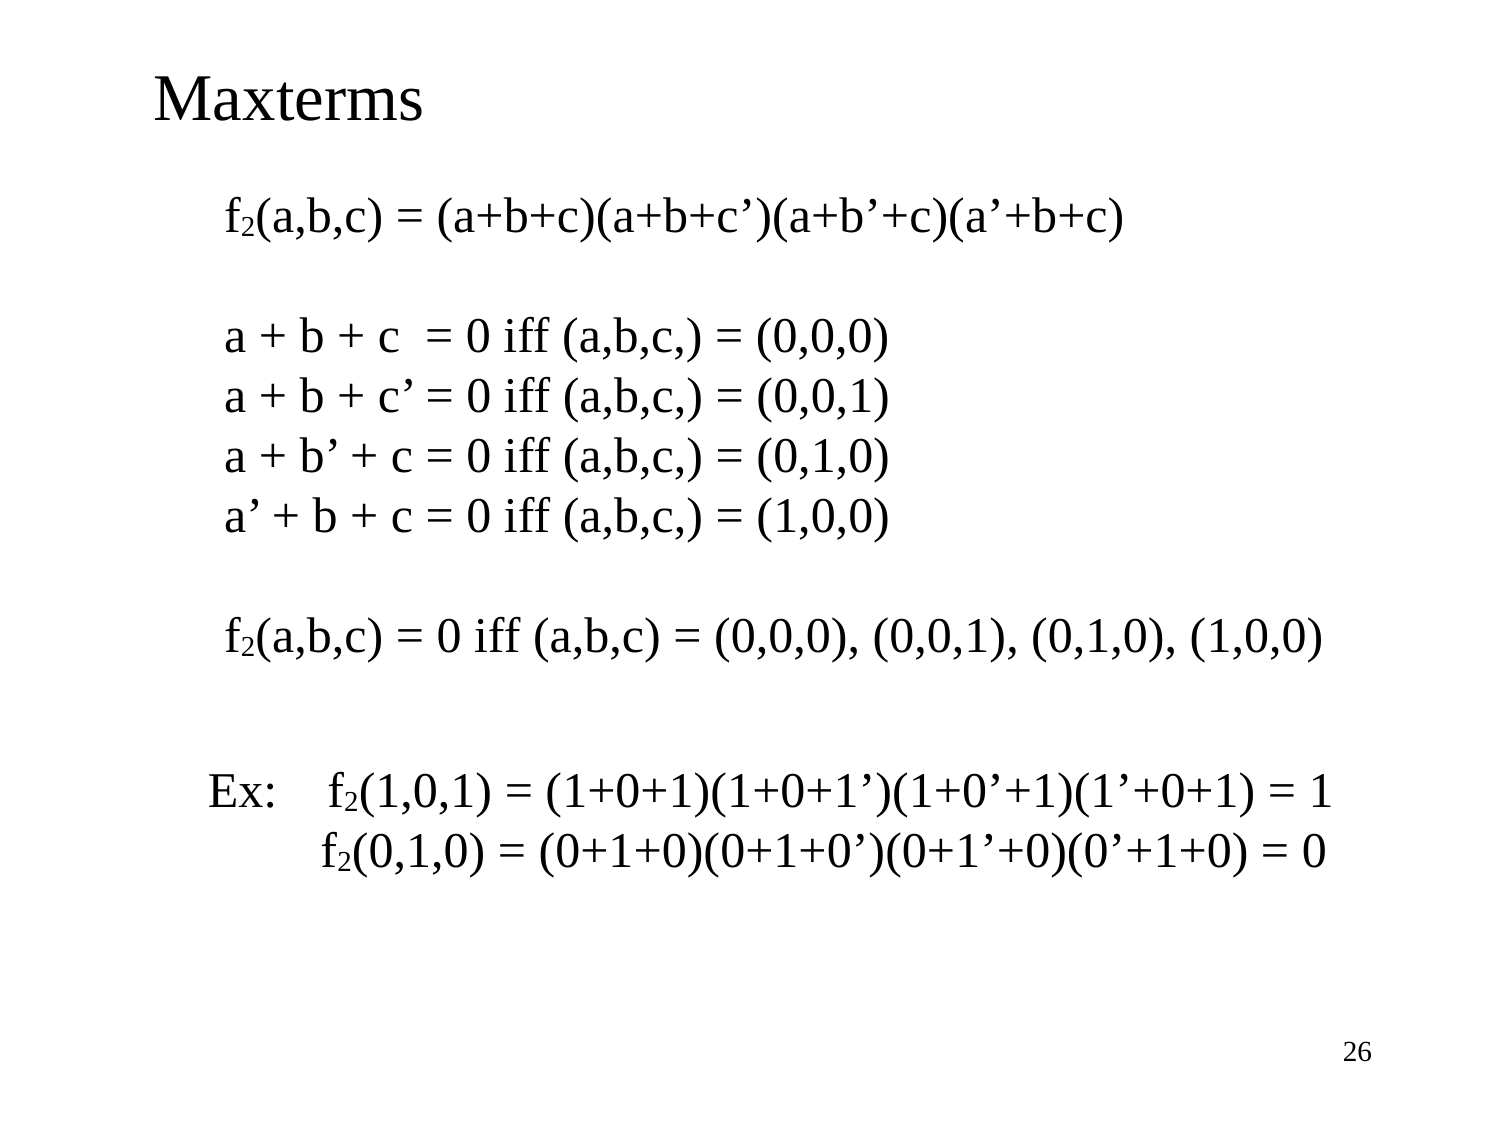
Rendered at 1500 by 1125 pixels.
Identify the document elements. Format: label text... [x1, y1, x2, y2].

text_box Maxterms [139, 46, 440, 141]
slide_number 26 [1074, 1024, 1388, 1101]
text_box f2(a,b,c) = (a+b+c)(a+b+c’)(a+b’+c)(a’+b+c) a + b + c = 0 iff (a,b,c,) = (0,0,0) a + b + c’ = 0 iff (a,b,c,) = (0,0,1) a + b’ + c = 0 iff (a,b,c,) = (0,1,0) a’ + b + c = 0 iff (a,b,c,) = (1,0,0) f2(a,b,c) = 0 iff (a,b,c) = (0,0,0), (0,0,1), (0,1,0), (1,0,0) [209, 175, 1413, 670]
text_box Ex: f2(1,0,1) = (1+0+1)(1+0+1’)(1+0’+1)(1’+0+1) = 1 f2(0,1,0) = (0+1+0)(0+1+0’)(0+1’+0)(0’+1+0) = 0 [180, 749, 1409, 945]
